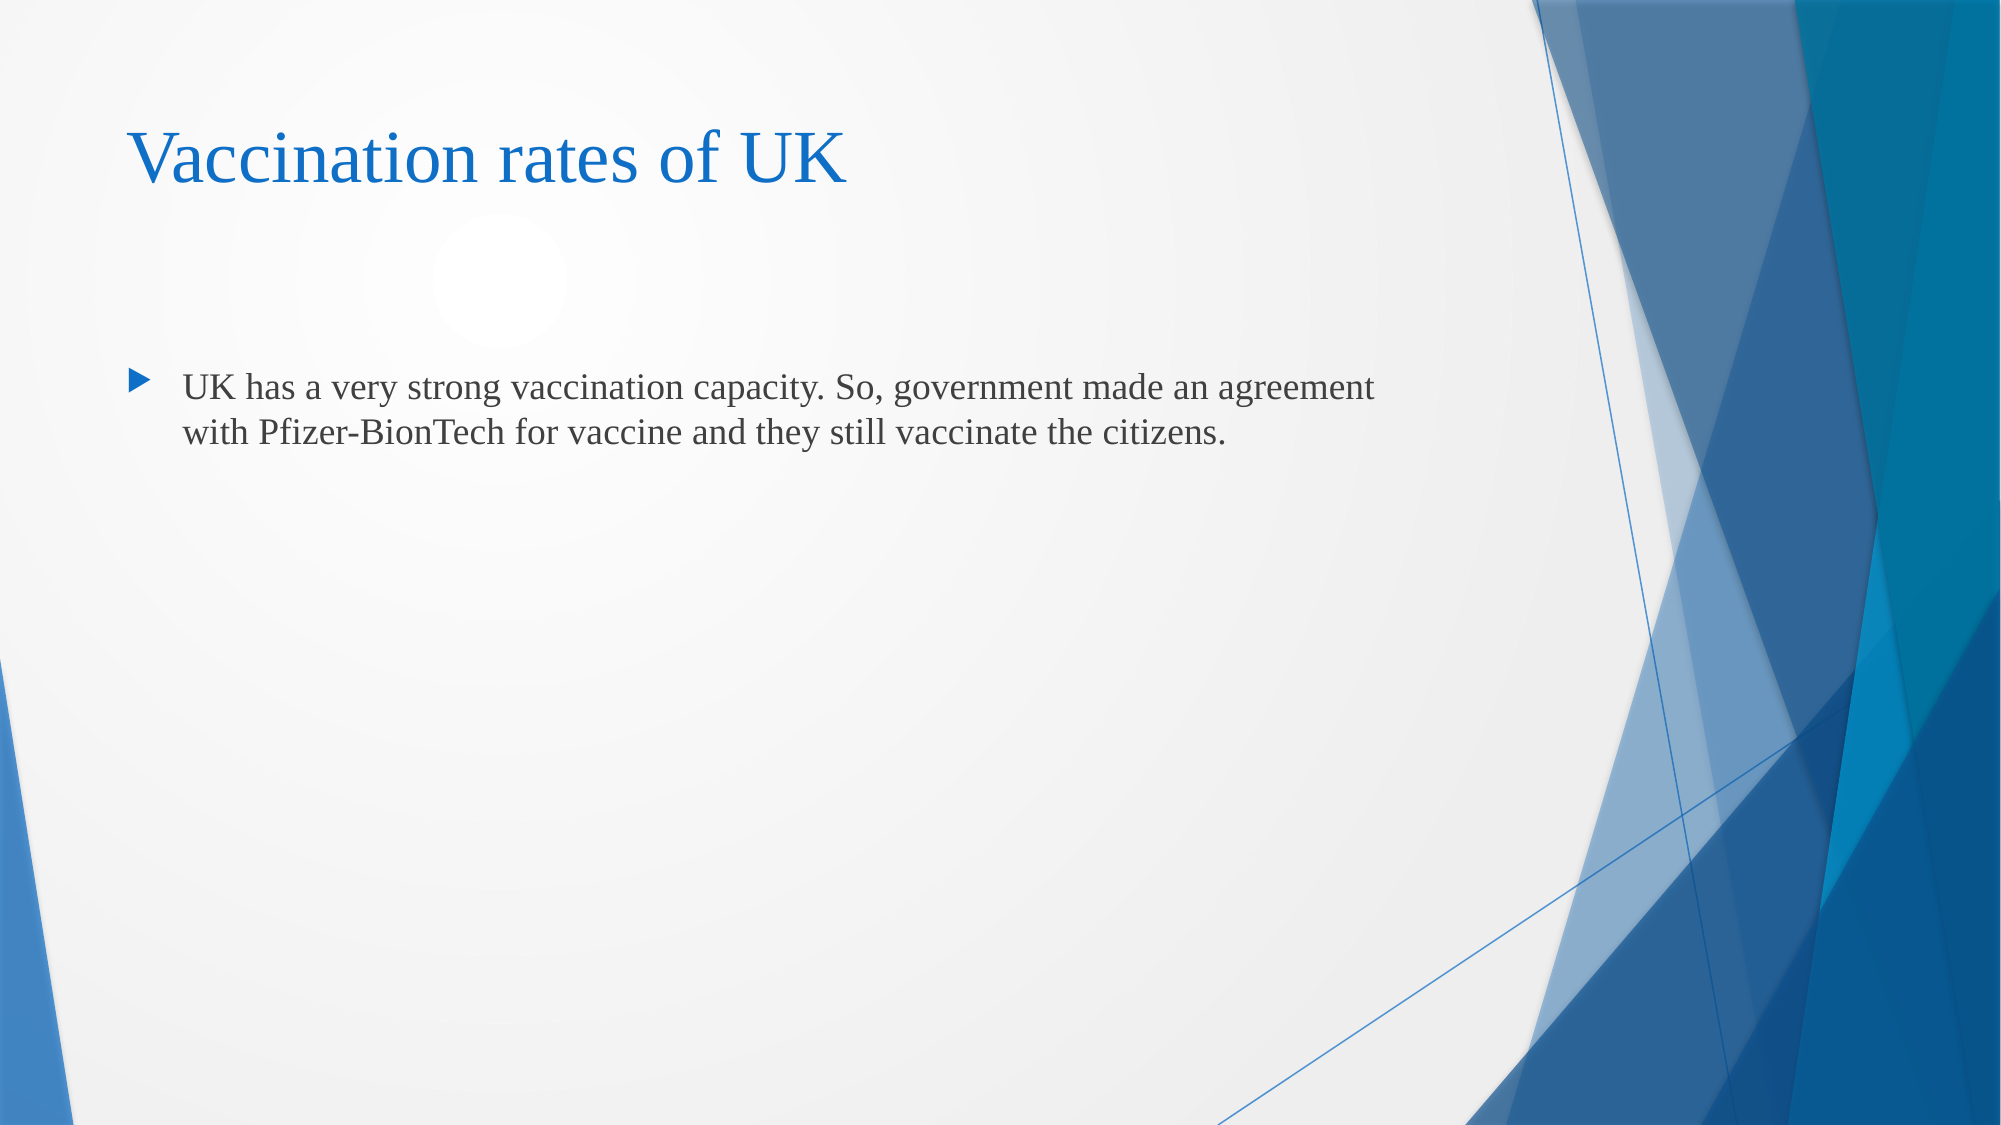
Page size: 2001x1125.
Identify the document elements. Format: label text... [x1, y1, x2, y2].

list UK has a very strong vaccination capacity. So, government made an agreement with Pfizer-BionTech for vaccine and they still vaccinate the citizens. [111, 354, 1435, 507]
title Vaccination rates of UK [111, 99, 1522, 317]
